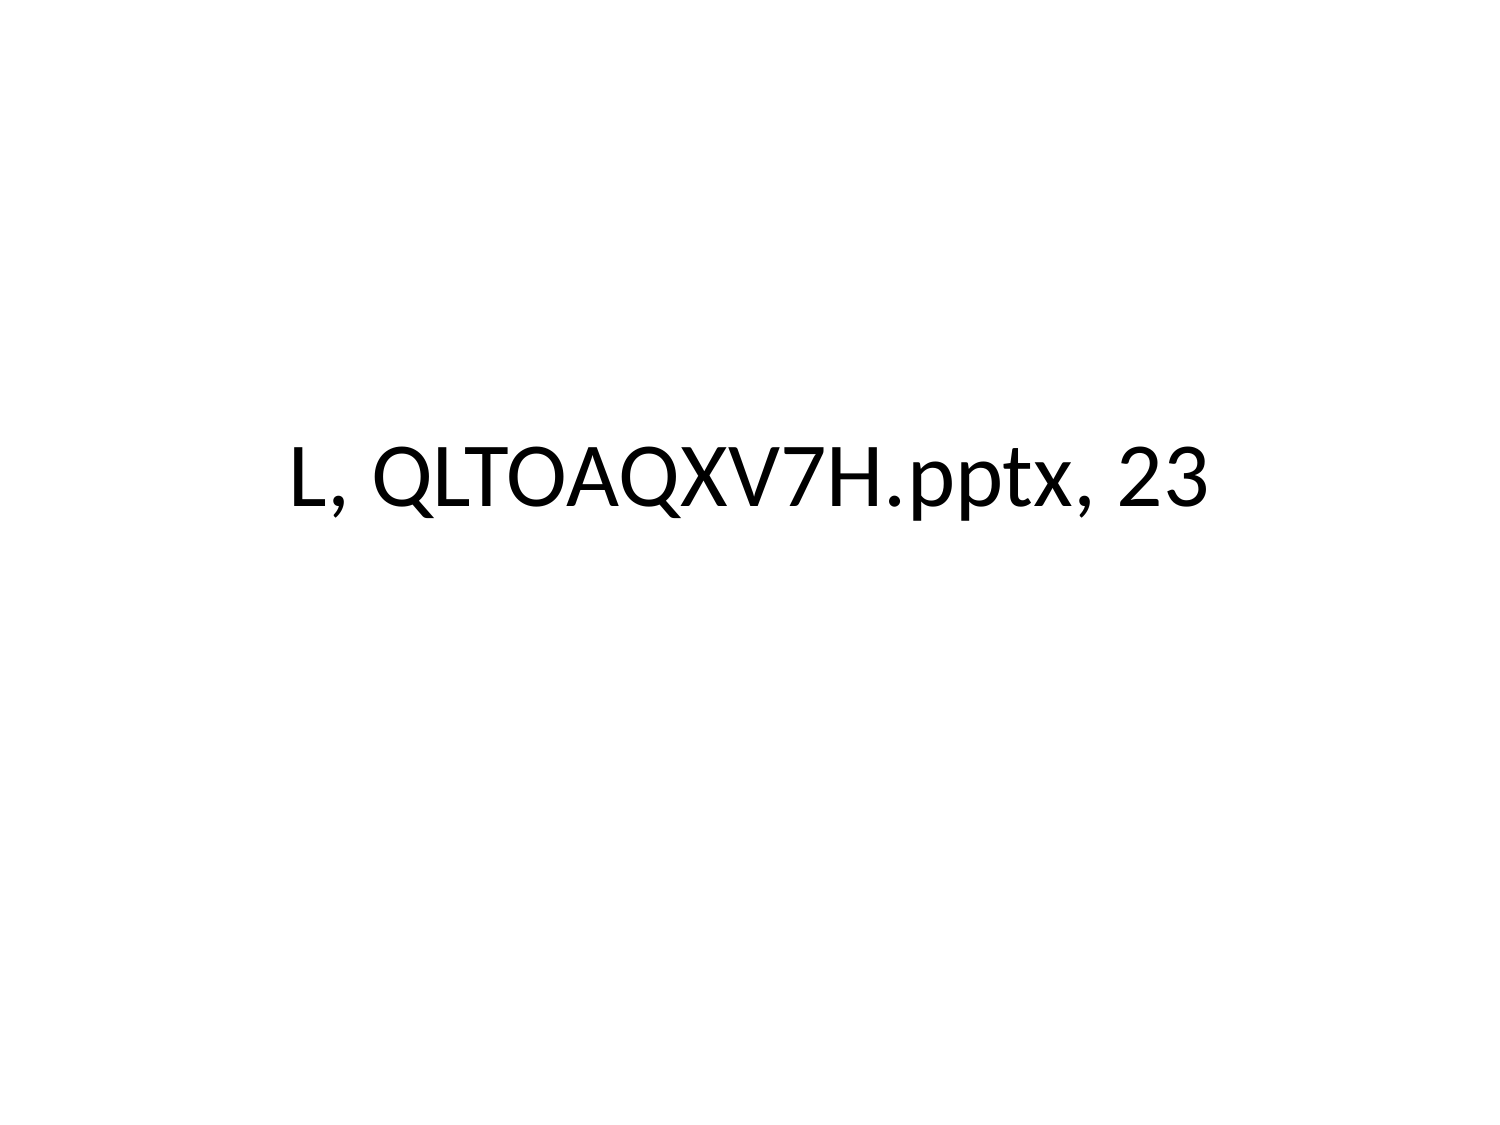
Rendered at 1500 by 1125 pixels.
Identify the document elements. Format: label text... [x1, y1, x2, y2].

title L, QLTOAQXV7H.pptx, 23 [112, 349, 1388, 591]
